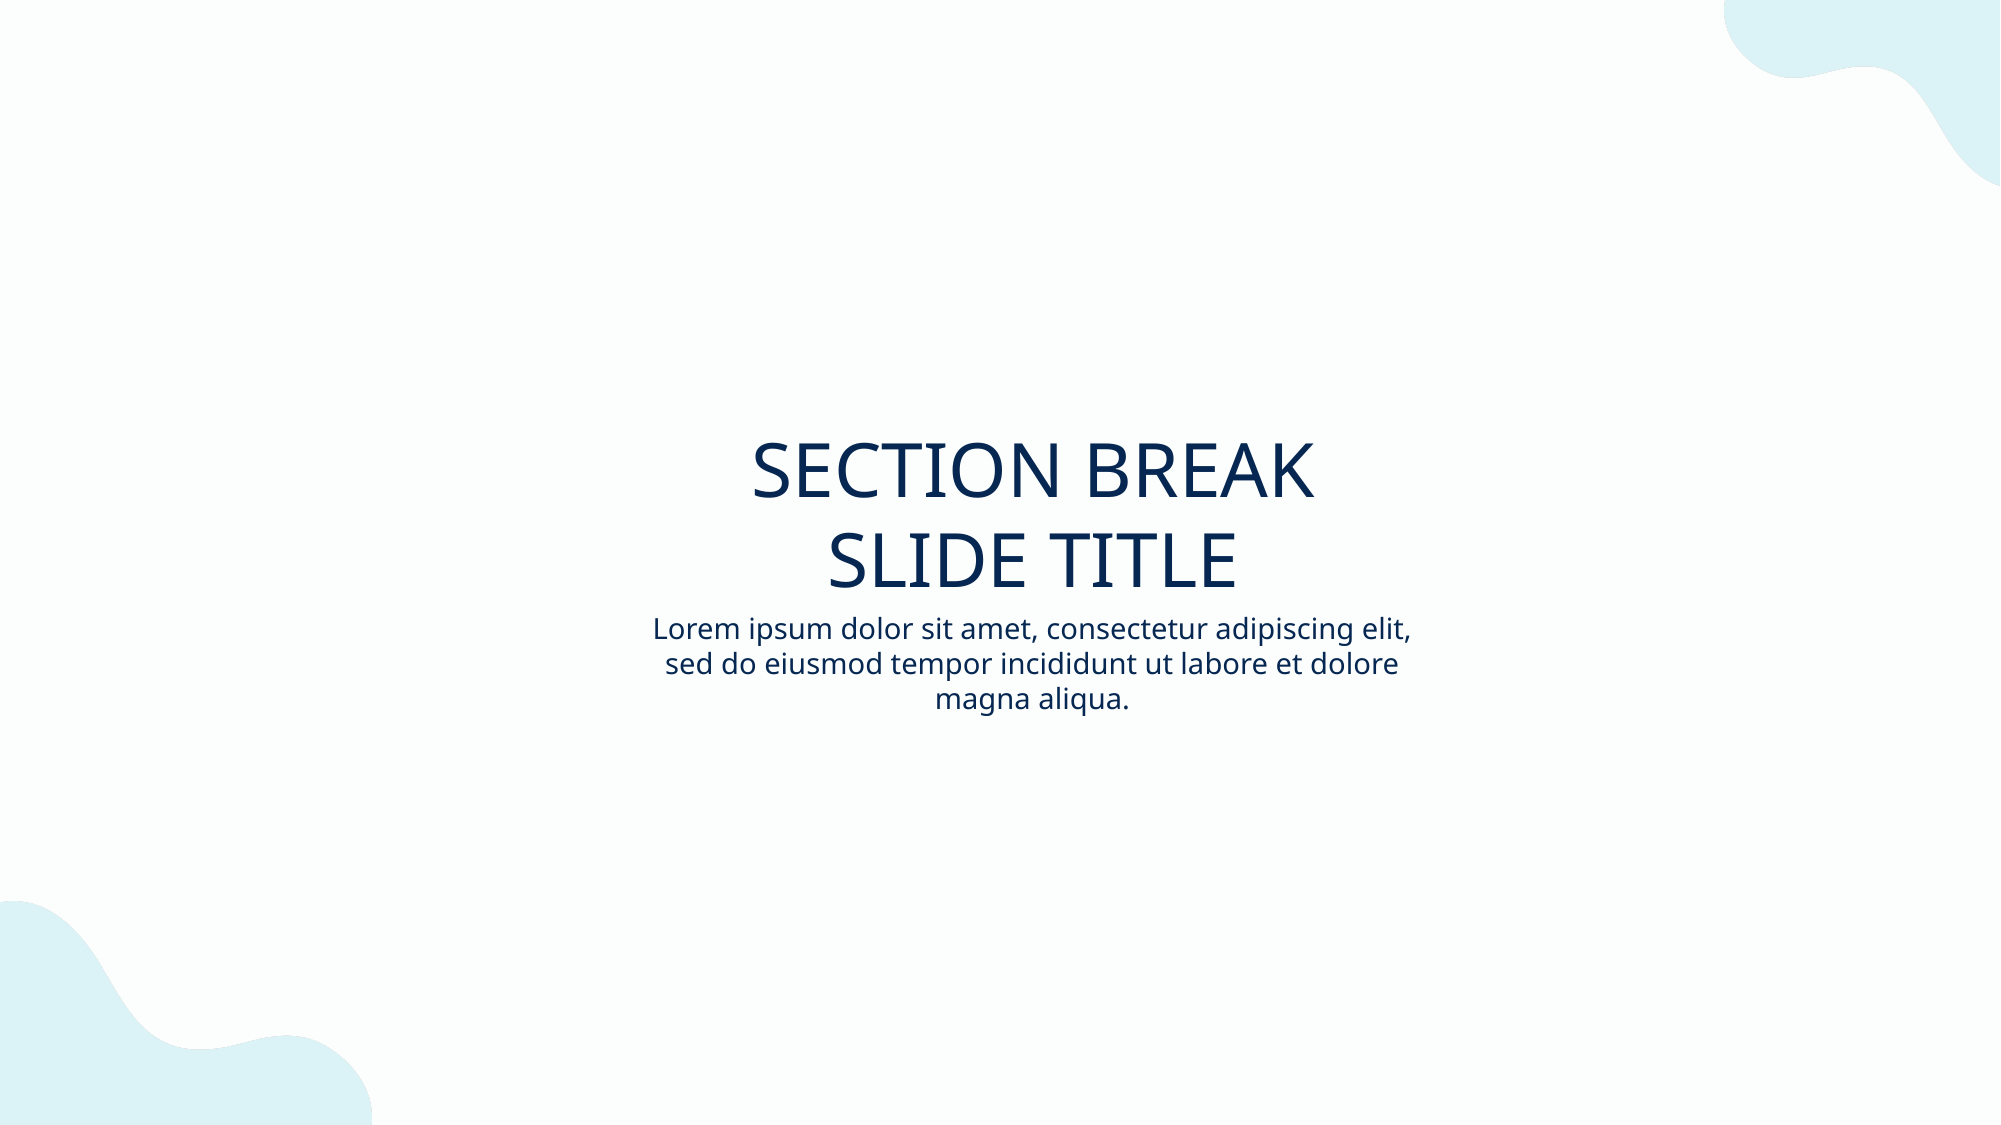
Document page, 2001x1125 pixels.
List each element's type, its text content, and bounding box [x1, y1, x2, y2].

text_box Lorem ipsum dolor sit amet, consectetur adipiscing elit, sed do eiusmod tempor incididunt ut labore et dolore magna aliqua. [631, 602, 1434, 723]
picture [0, 901, 372, 1125]
text_box SECTION BREAK SLIDE TITLE [631, 414, 1436, 610]
picture [1724, 0, 2000, 186]
